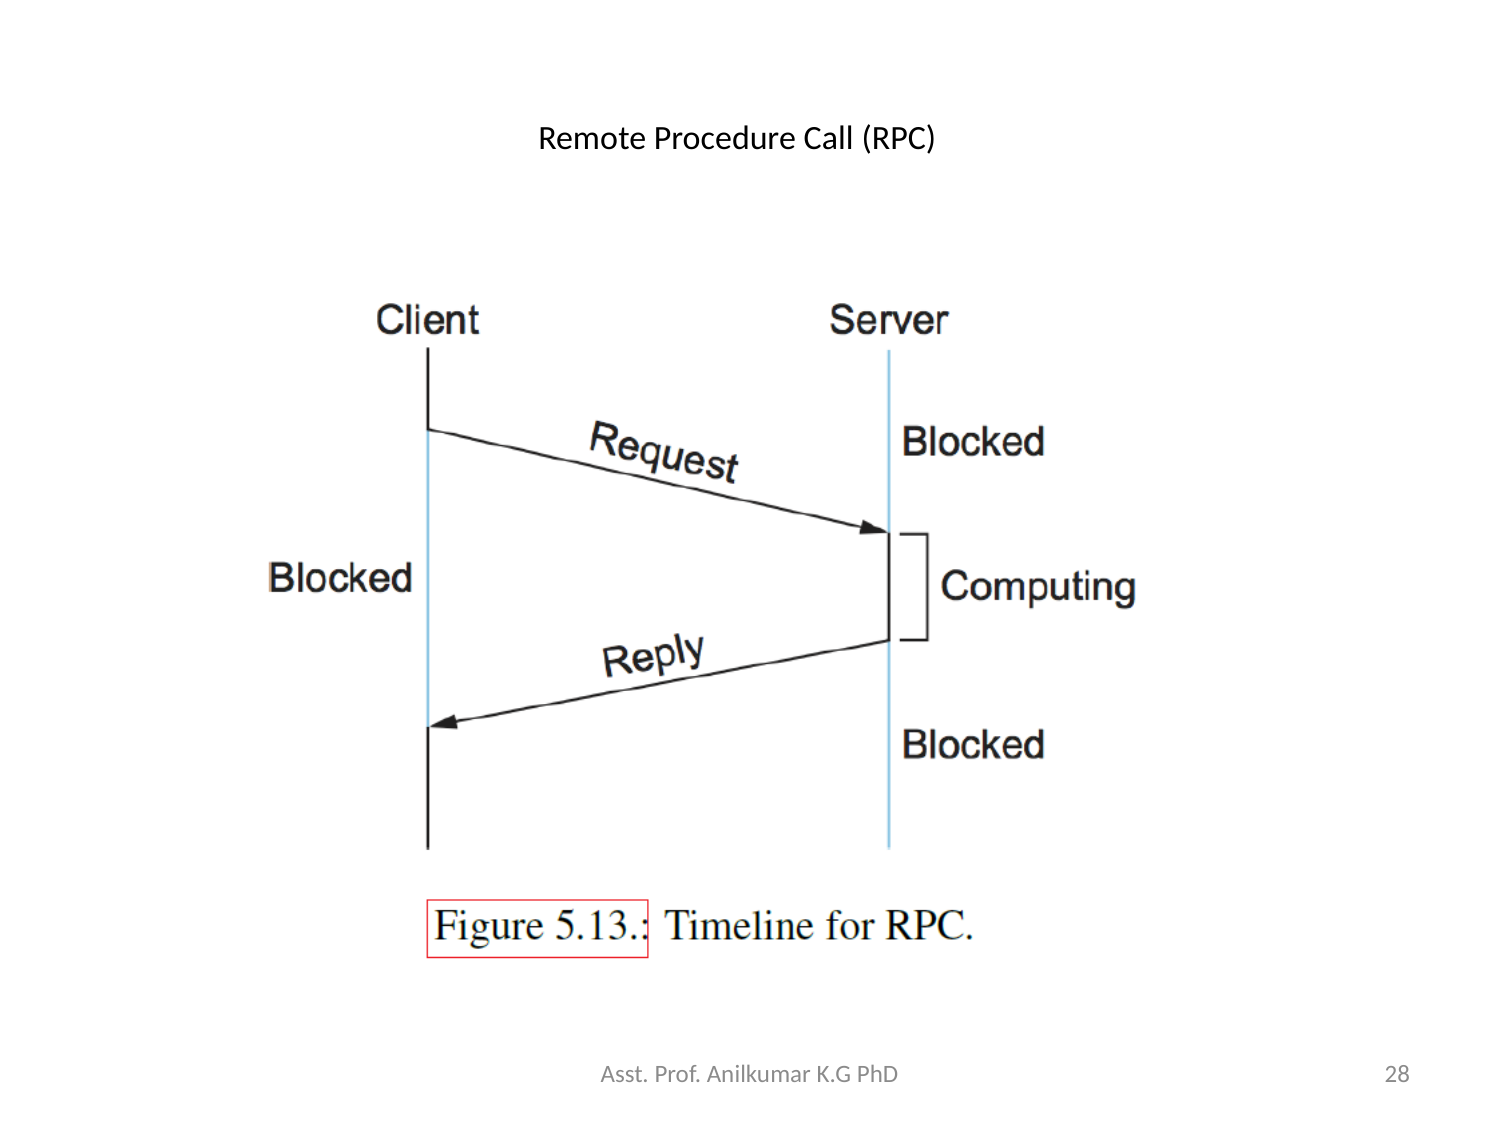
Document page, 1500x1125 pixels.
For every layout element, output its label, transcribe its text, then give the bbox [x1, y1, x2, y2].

slide_number 28 [1074, 1042, 1425, 1103]
title Remote Procedure Call (RPC) [62, 75, 1413, 205]
footer Asst. Prof. Anilkumar K.G PhD [512, 1042, 988, 1103]
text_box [249, 278, 1151, 970]
